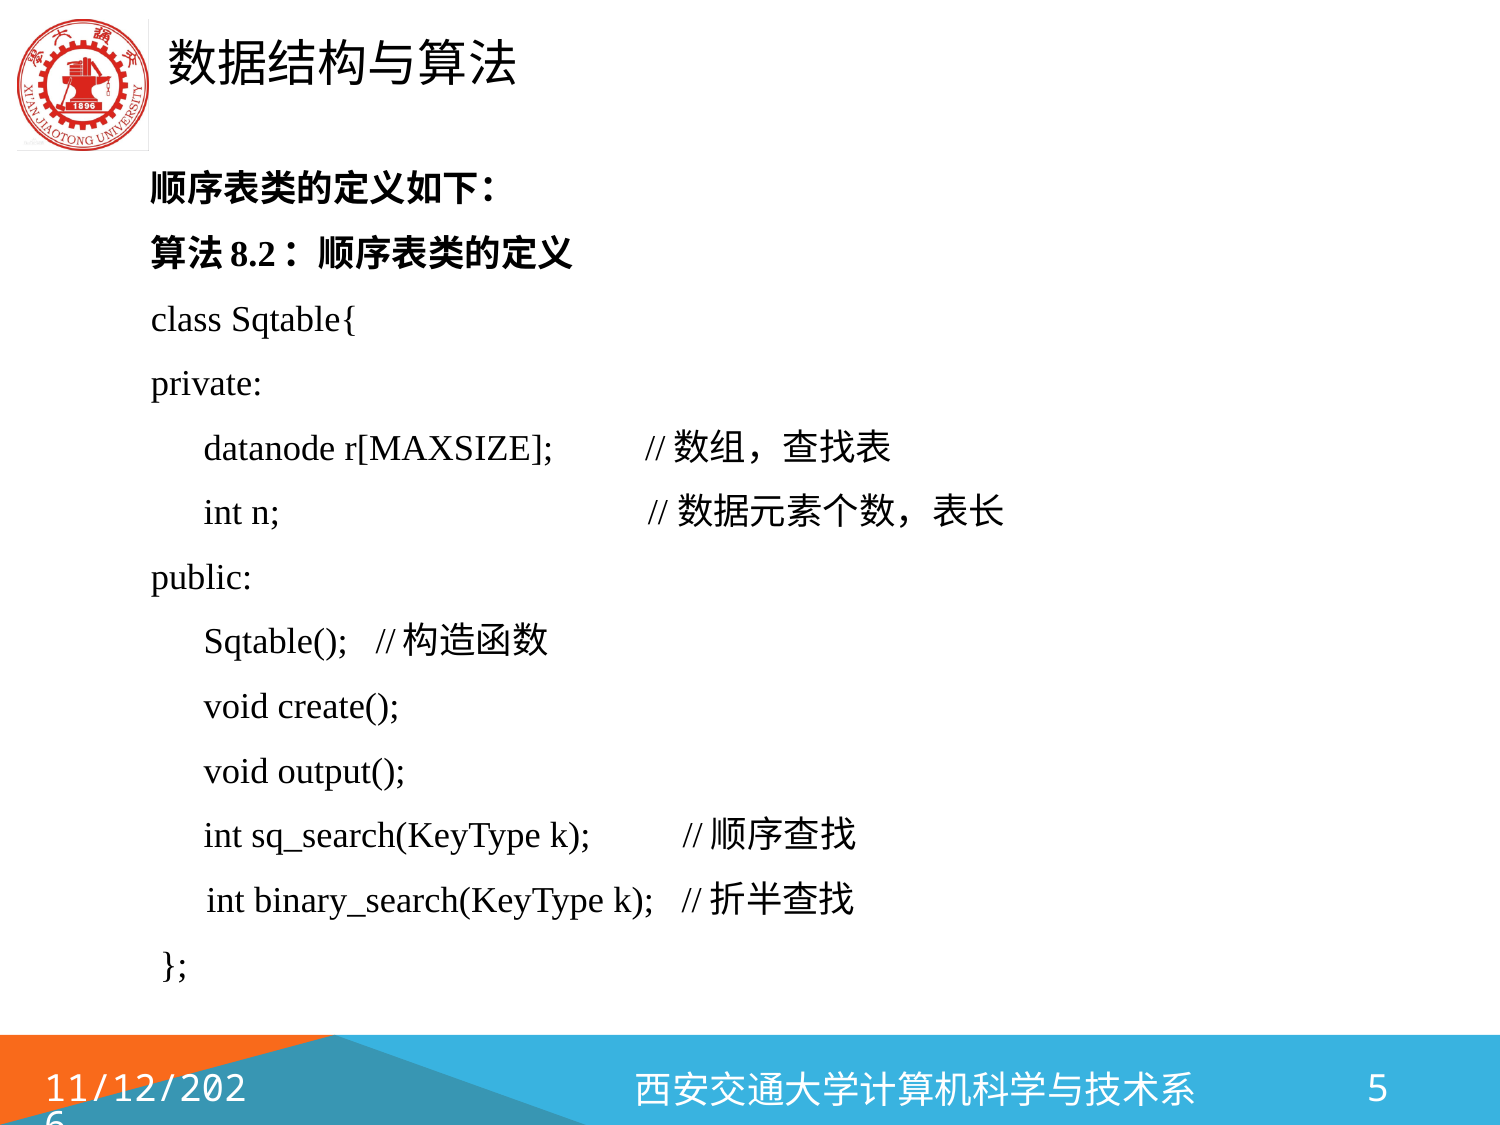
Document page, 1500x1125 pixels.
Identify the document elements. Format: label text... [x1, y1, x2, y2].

list 顺序表类的定义如下： 算法8.2：顺序表类的定义 class Sqtable{ private: datanode r[MAXSIZE]; //数组，查找表 int n; //数据元素个数，表长 public: Sqtable(); //构造函数 void create(); void output(); int sq_search(KeyType k); //顺序查找 int binary_search(KeyType k); //折半查找 }; [135, 149, 1370, 1000]
picture [17, 19, 149, 151]
